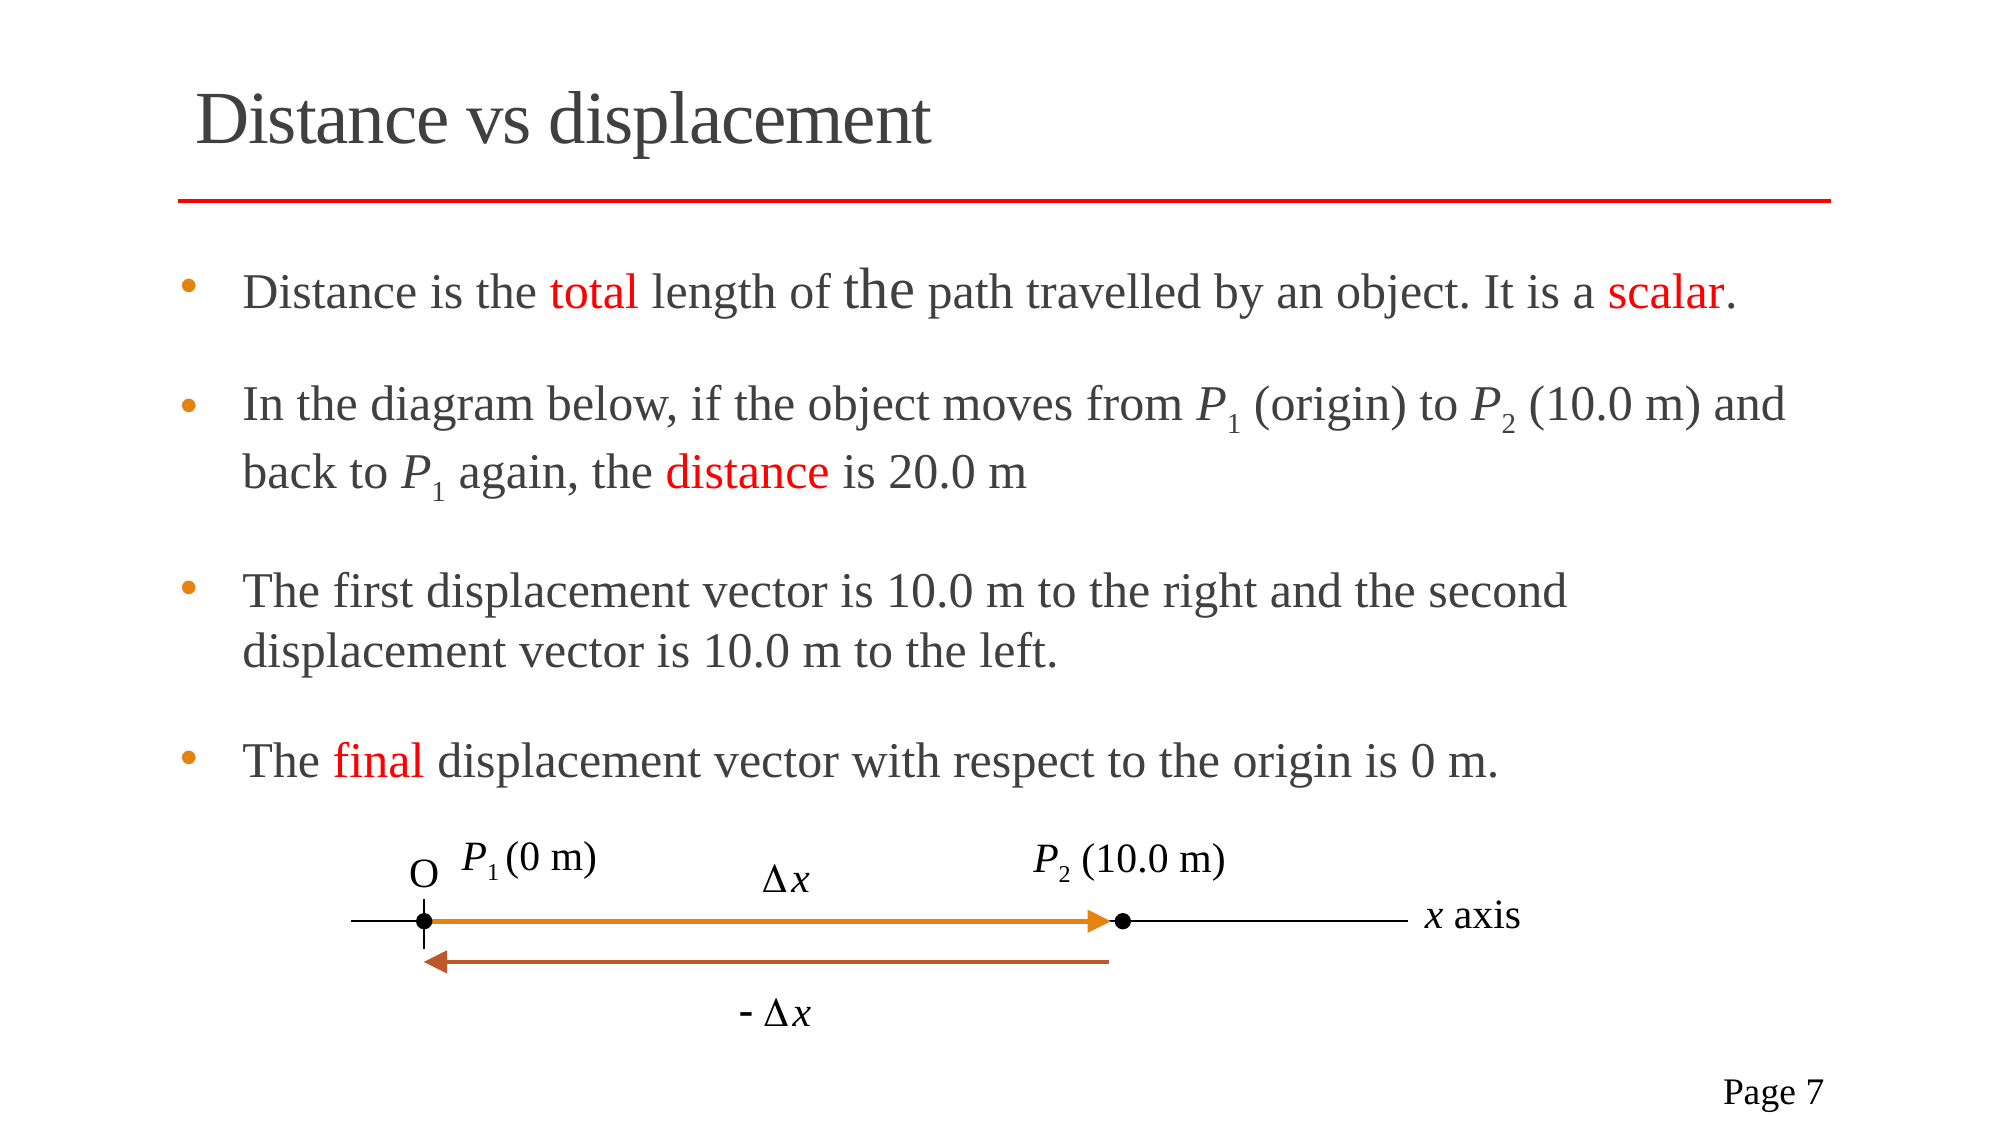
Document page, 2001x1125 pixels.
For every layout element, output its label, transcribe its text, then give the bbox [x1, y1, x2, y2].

list Distance is the total length of the path travelled by an object. It is a scalar. In the diagram below, if the object moves from P1 (origin) to P2 (10.0 m) and back to P1 again, the distance is 20.0 m The first displacement vector is 10.0 m to the right and the second displacement vector is 10.0 m to the left. The final displacement vector with respect to the origin is 0 m. [180, 236, 1834, 1004]
title Distance vs displacement [180, 47, 1830, 195]
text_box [350, 820, 1560, 1034]
slide_number Page 7 [1624, 1059, 1840, 1120]
